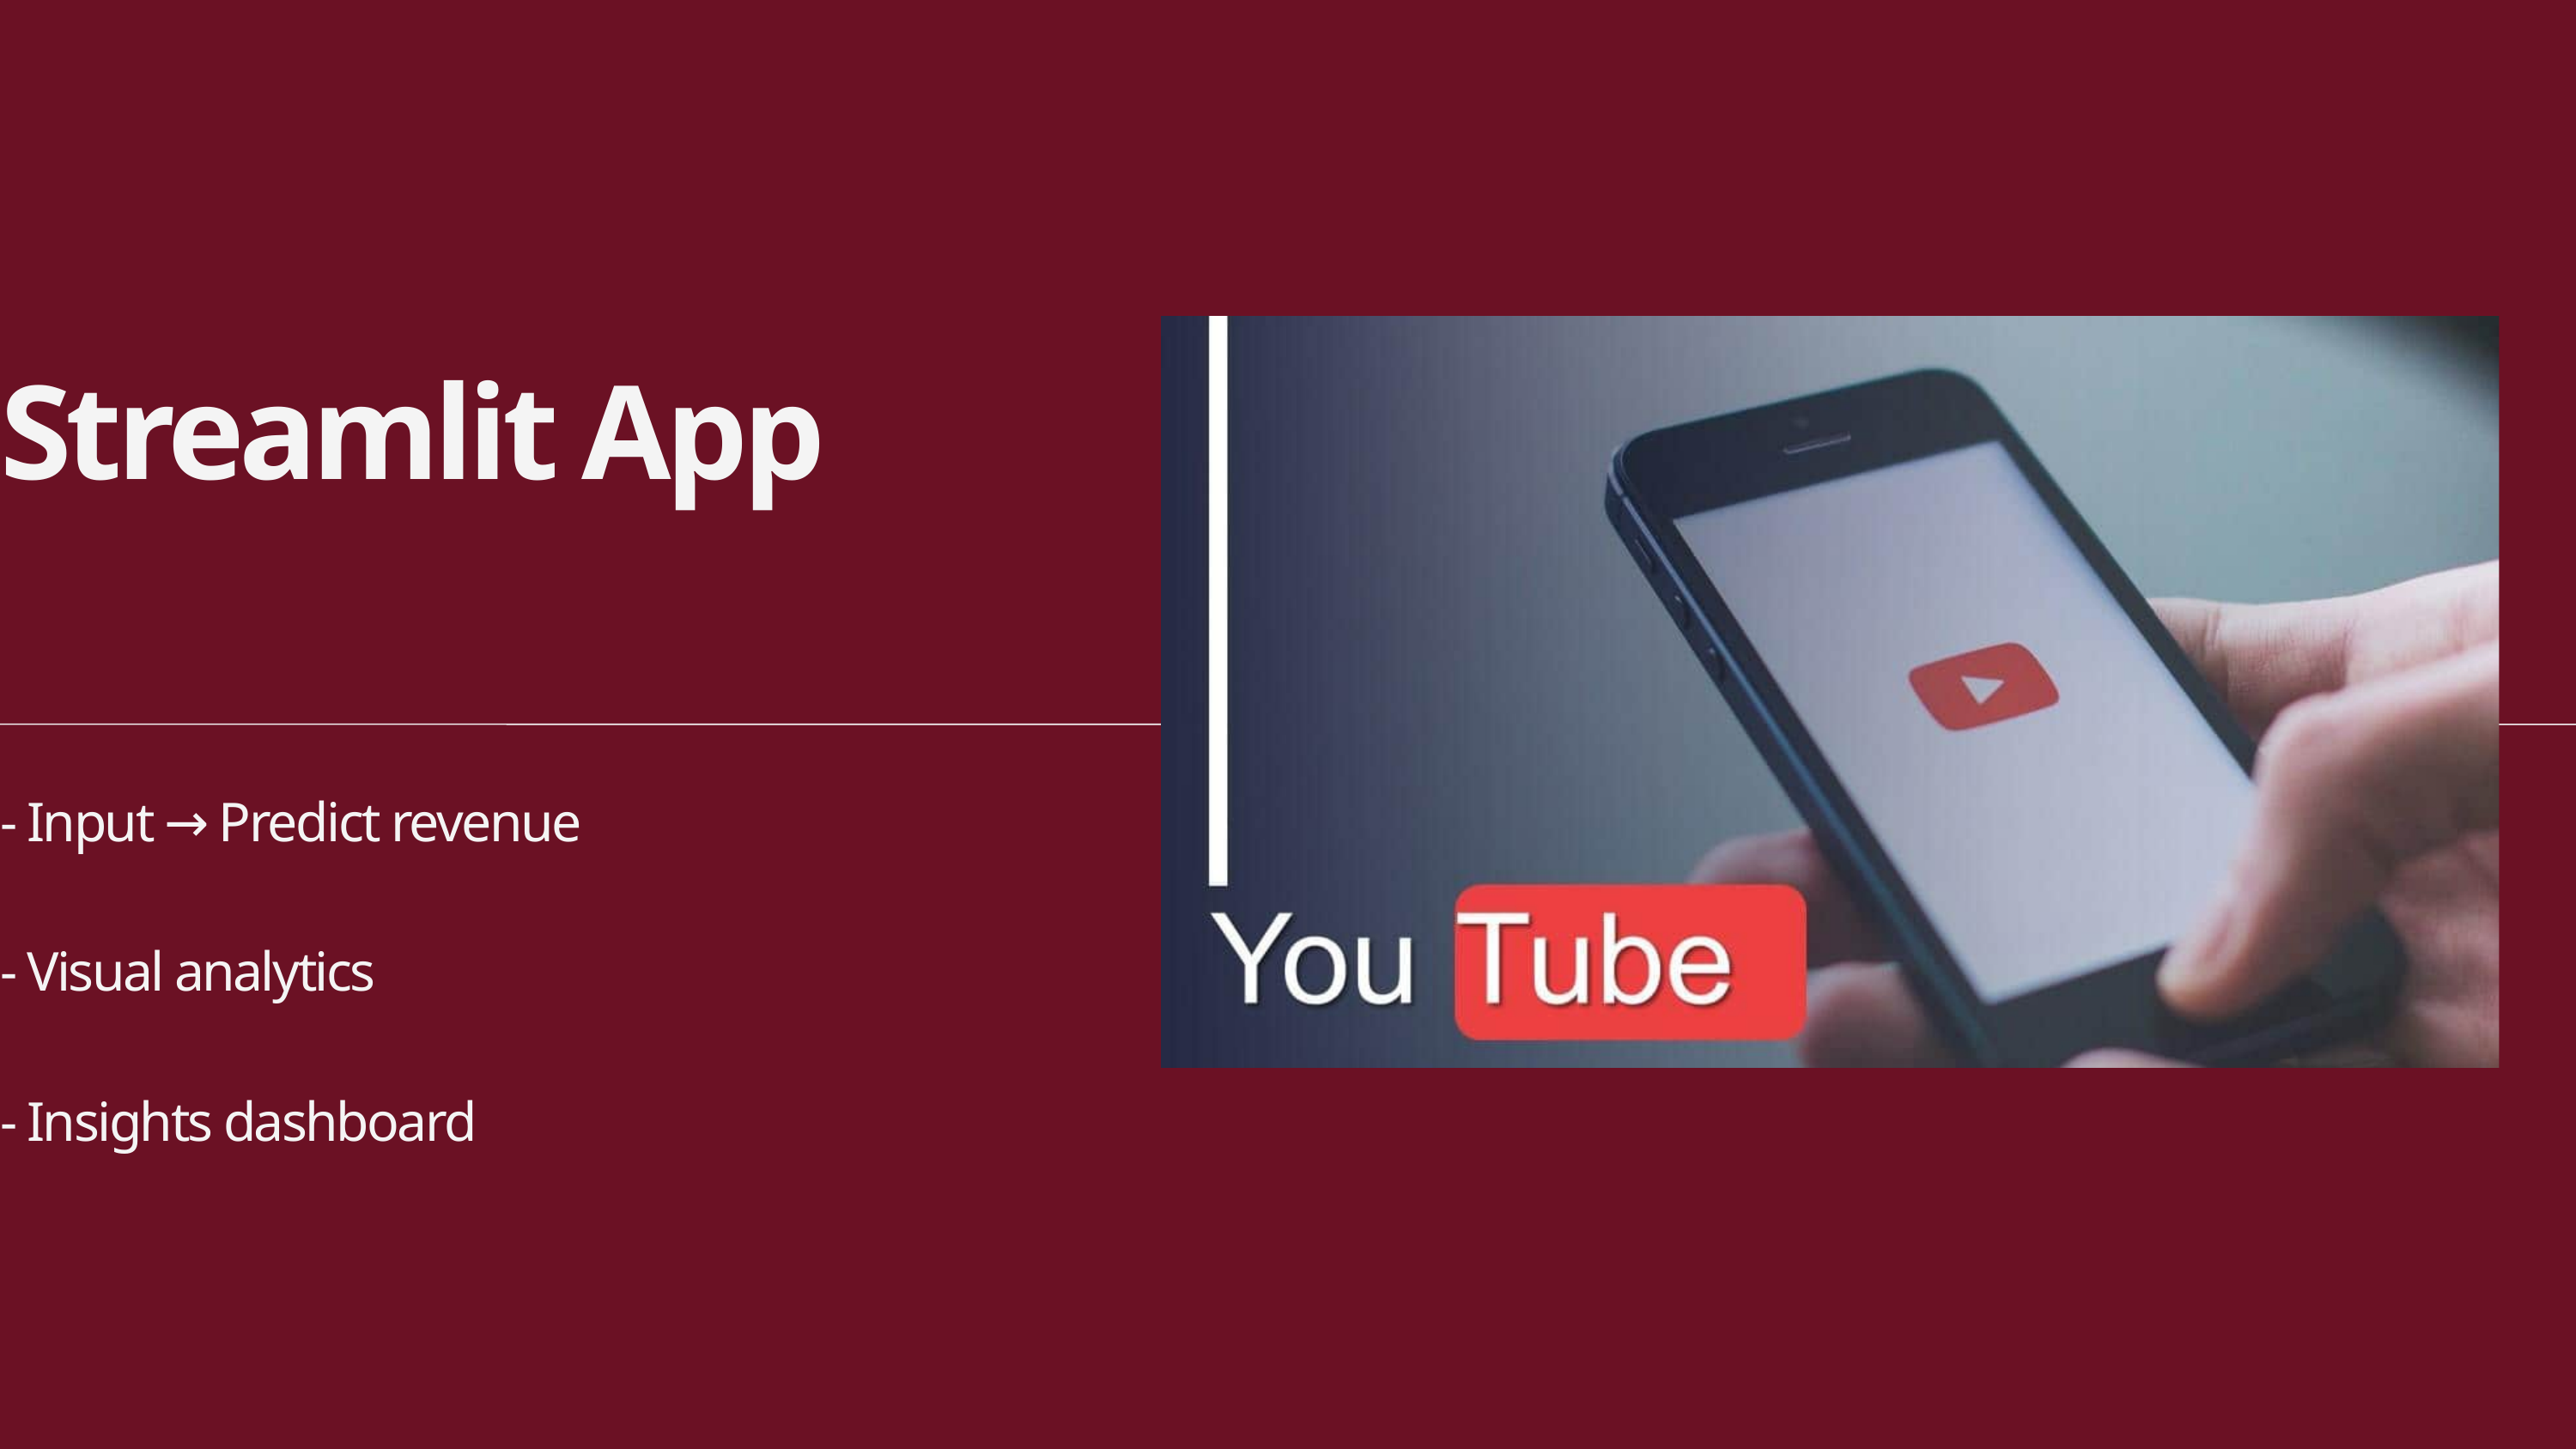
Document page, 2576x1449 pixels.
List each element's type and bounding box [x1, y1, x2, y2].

text_box [1160, 316, 2500, 1068]
text_box [0, 370, 1119, 1143]
